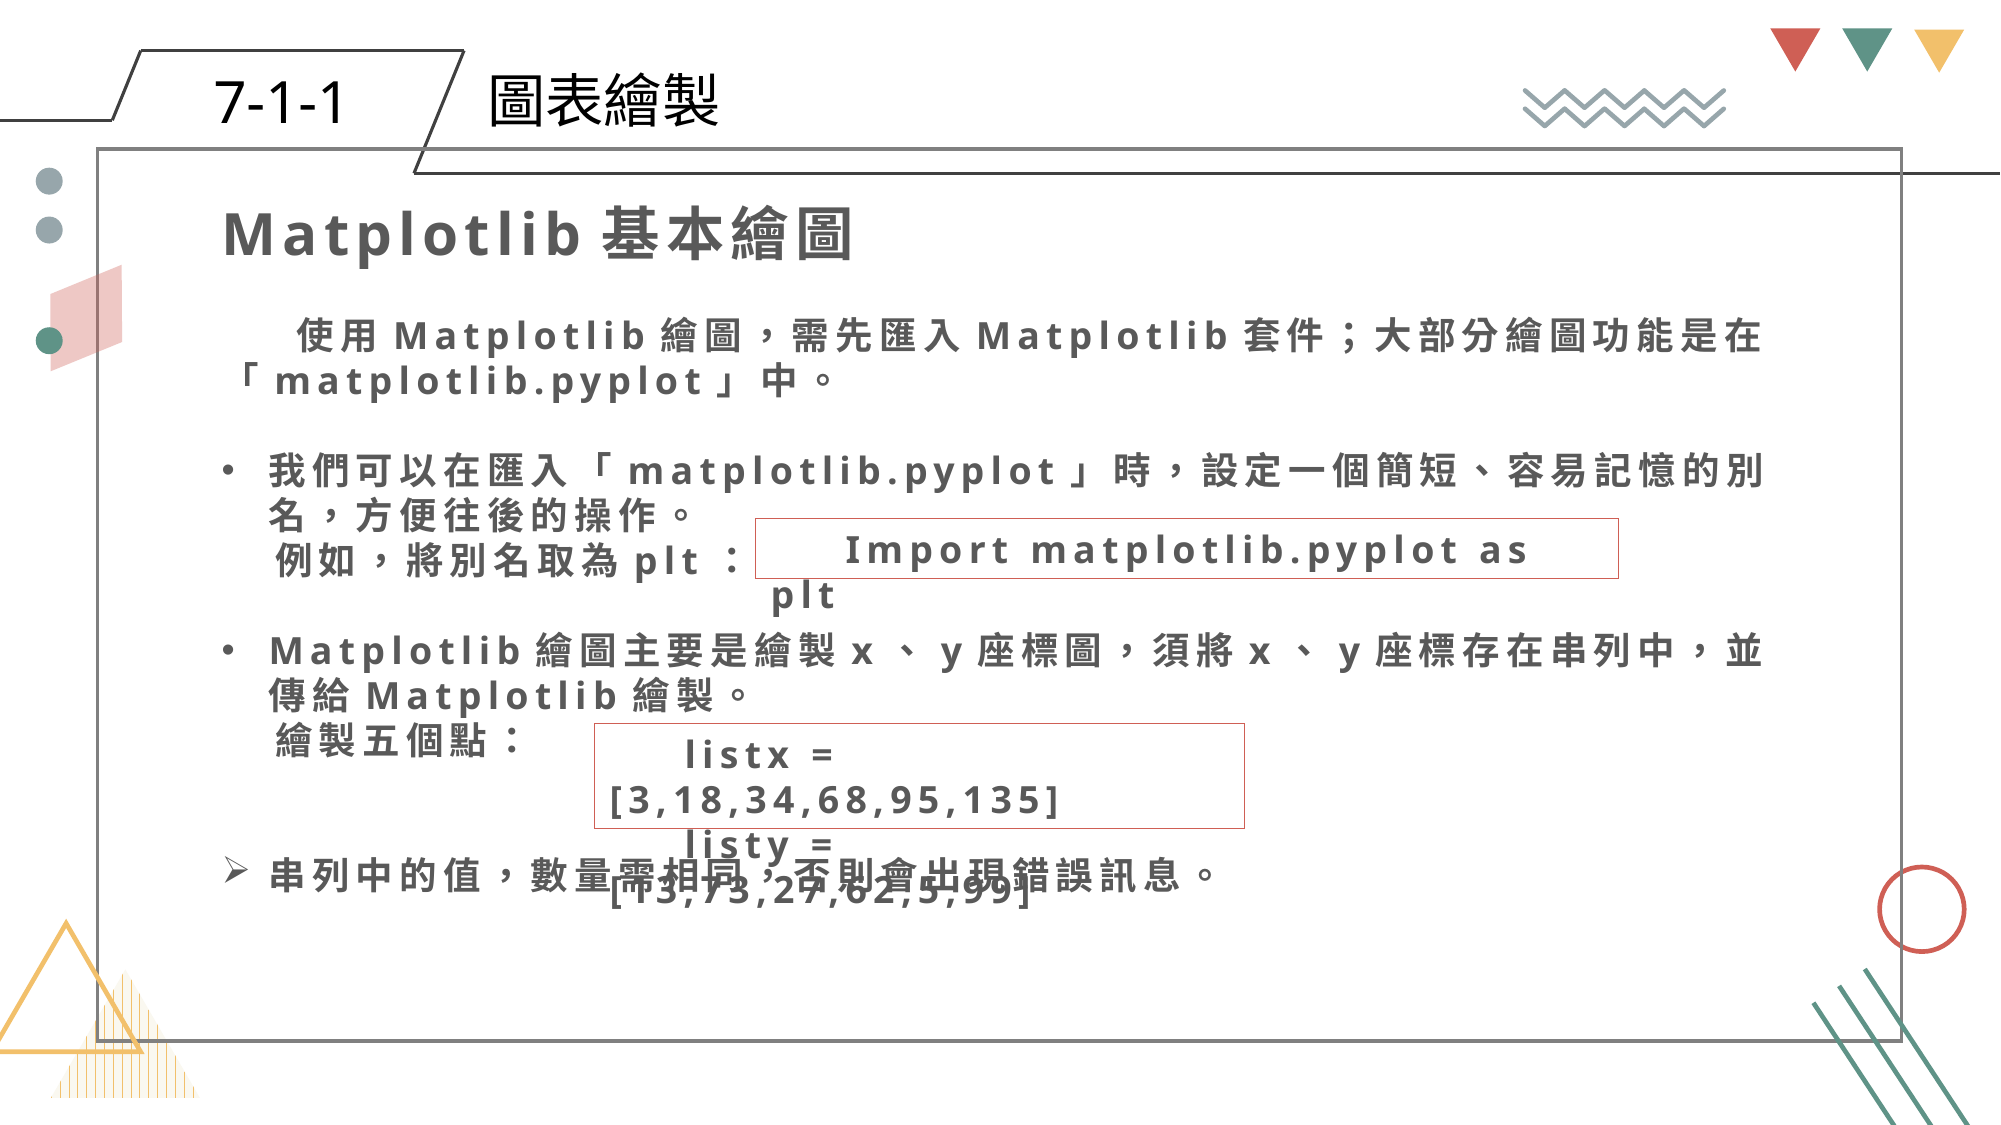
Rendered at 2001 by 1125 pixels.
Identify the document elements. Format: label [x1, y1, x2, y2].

text_box [0, 28, 2000, 1125]
